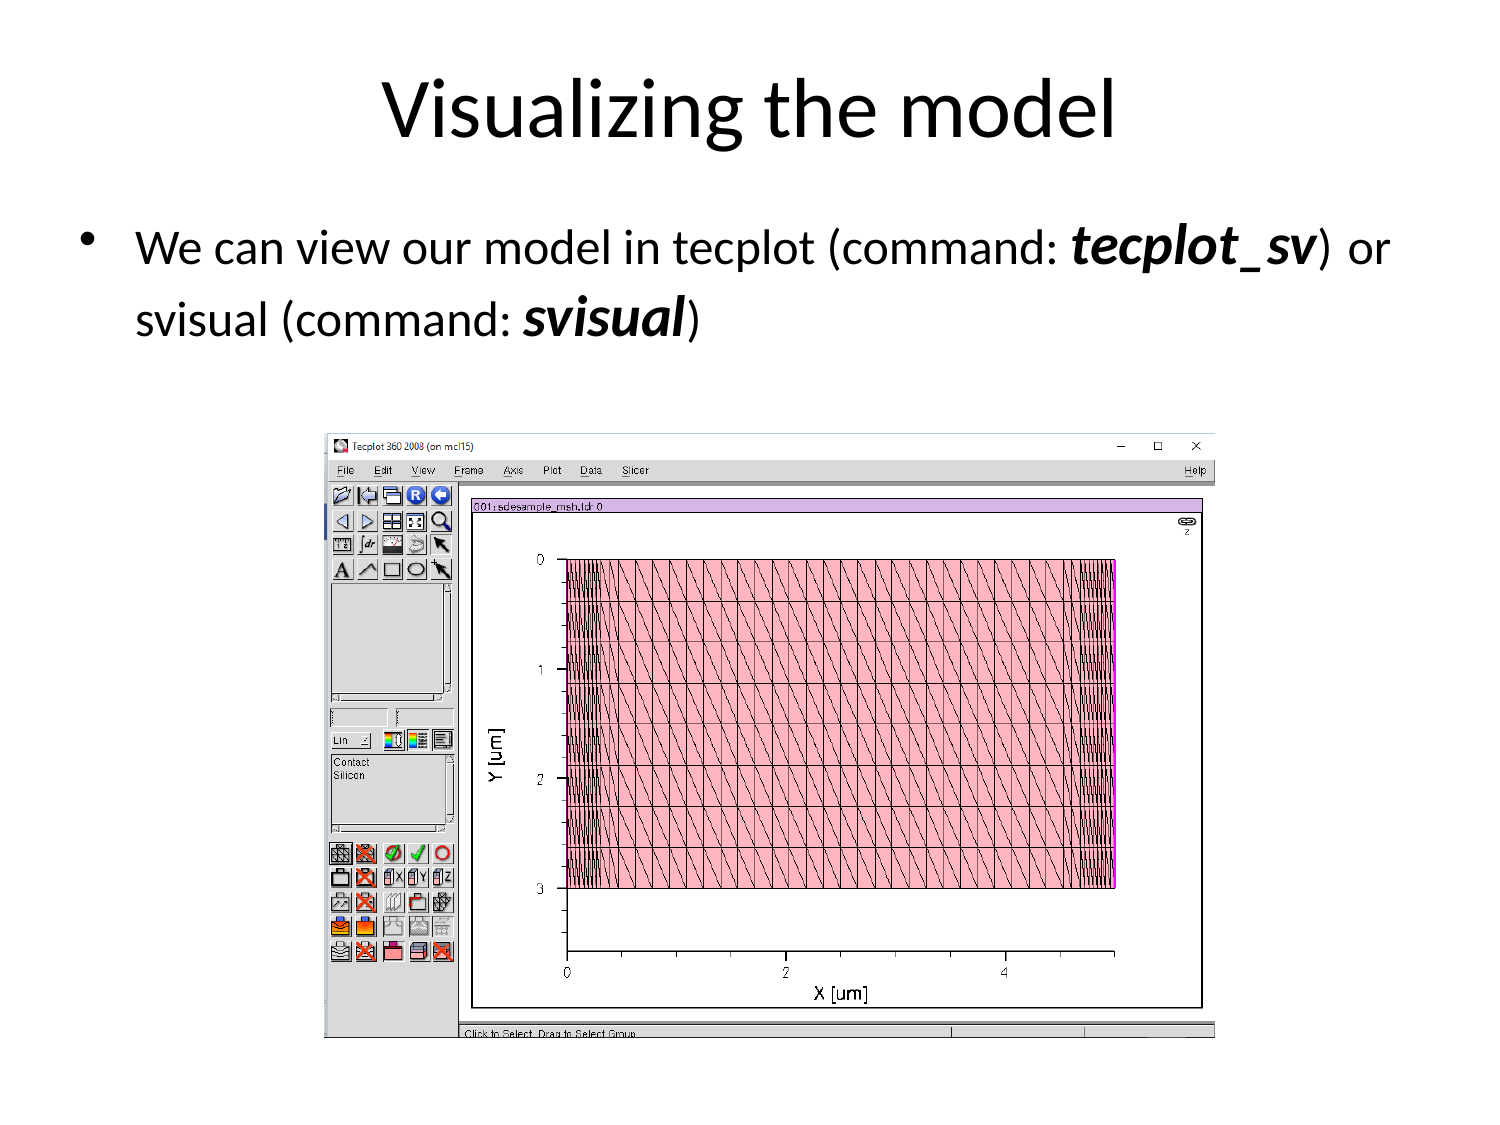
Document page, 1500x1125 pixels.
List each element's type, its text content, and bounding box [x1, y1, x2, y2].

list We can view our model in tecplot (command: tecplot_sv) or svisual (command: svisual) [63, 190, 1414, 934]
picture [324, 433, 1215, 1038]
title Visualizing the model [75, 45, 1425, 163]
